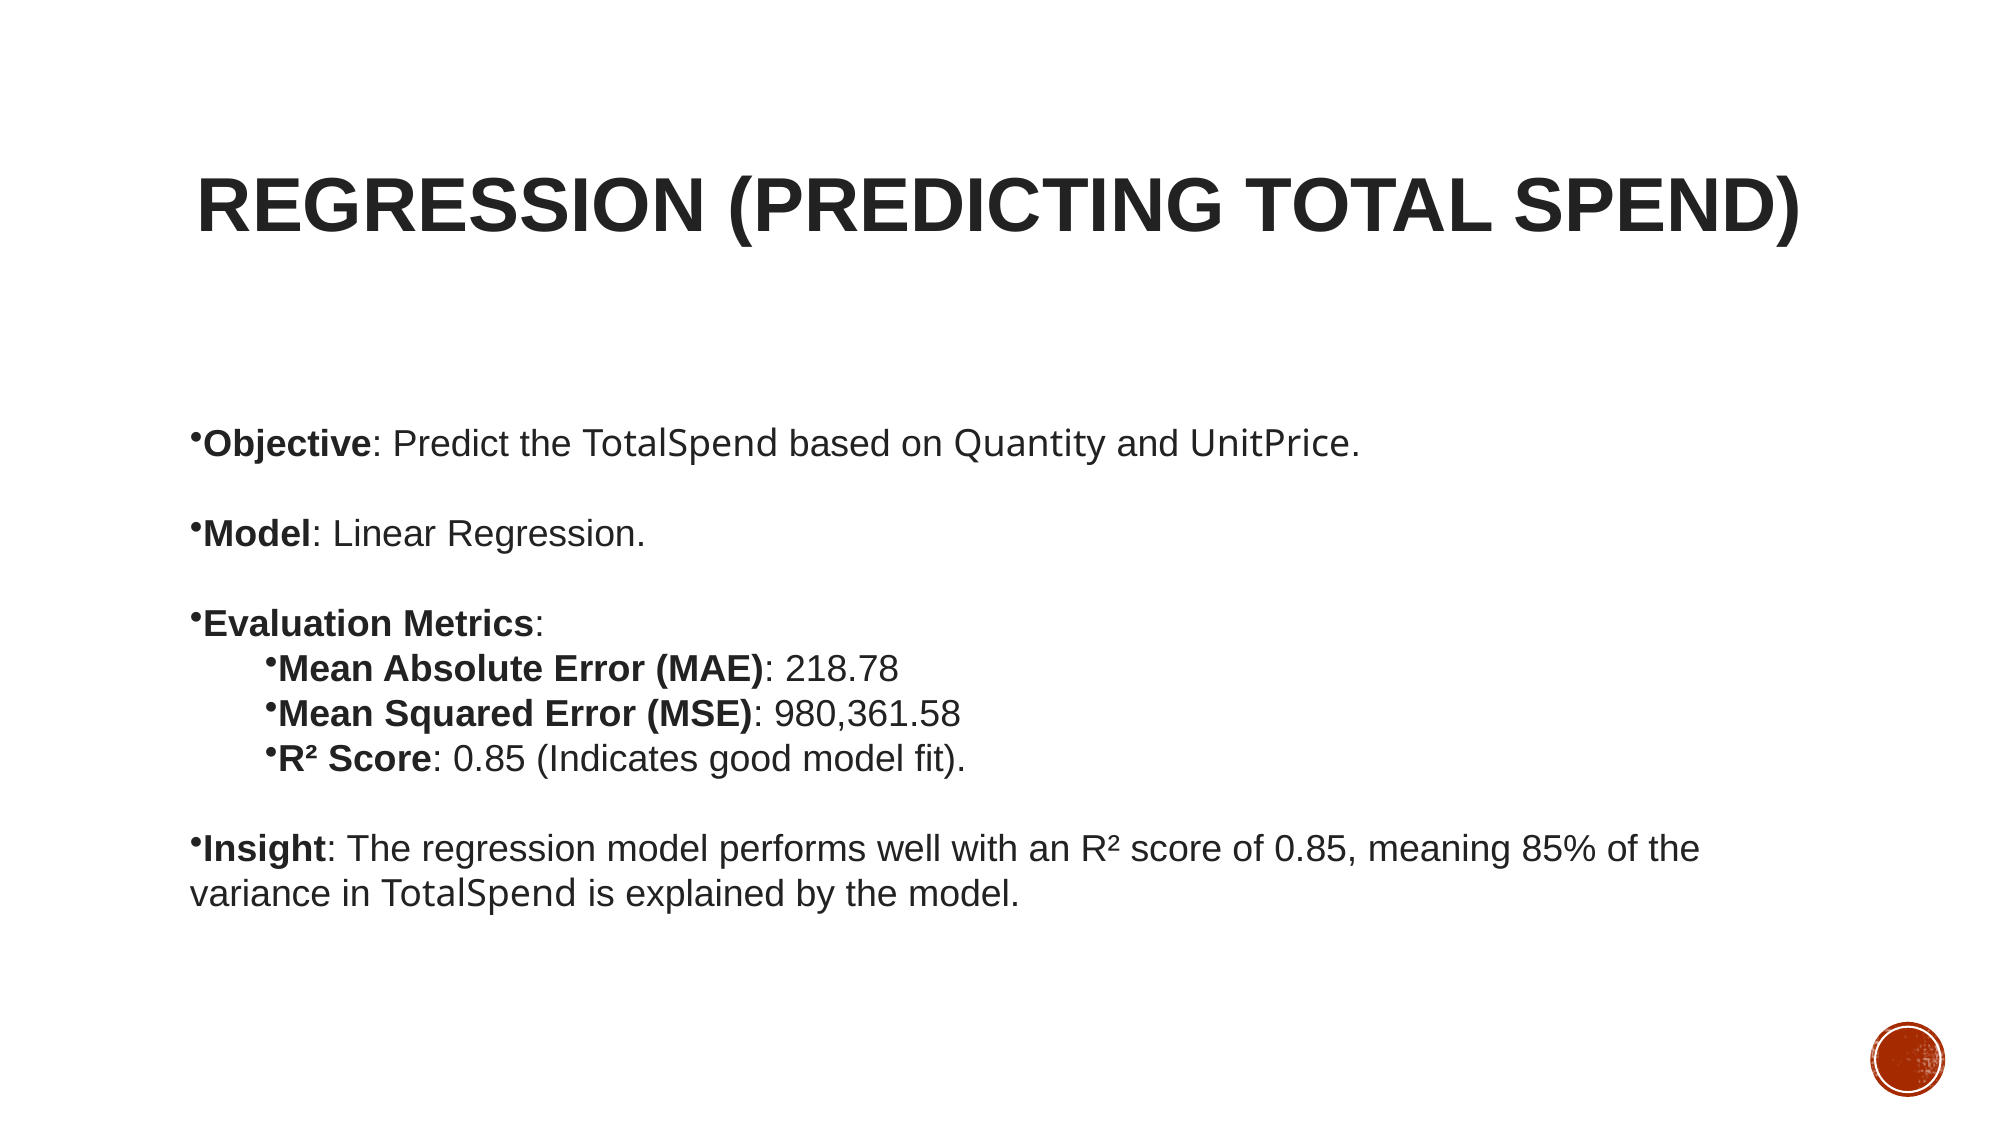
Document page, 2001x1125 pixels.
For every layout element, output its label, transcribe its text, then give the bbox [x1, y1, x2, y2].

title Regression (Predicting Total Spend) [174, 121, 1825, 362]
list Objective: Predict the TotalSpend based on Quantity and UnitPrice. Model: Linear Regression. Evaluation Metrics: Mean Absolute Error (MAE): 218.78 Mean Squared Error (MSE): 980,361.58 R² Score: 0.85 (Indicates good model fit). Insight: The regression model performs well with an R² score of 0.85, meaning 85% of the variance in TotalSpend is explained by the model. [174, 362, 1825, 1016]
